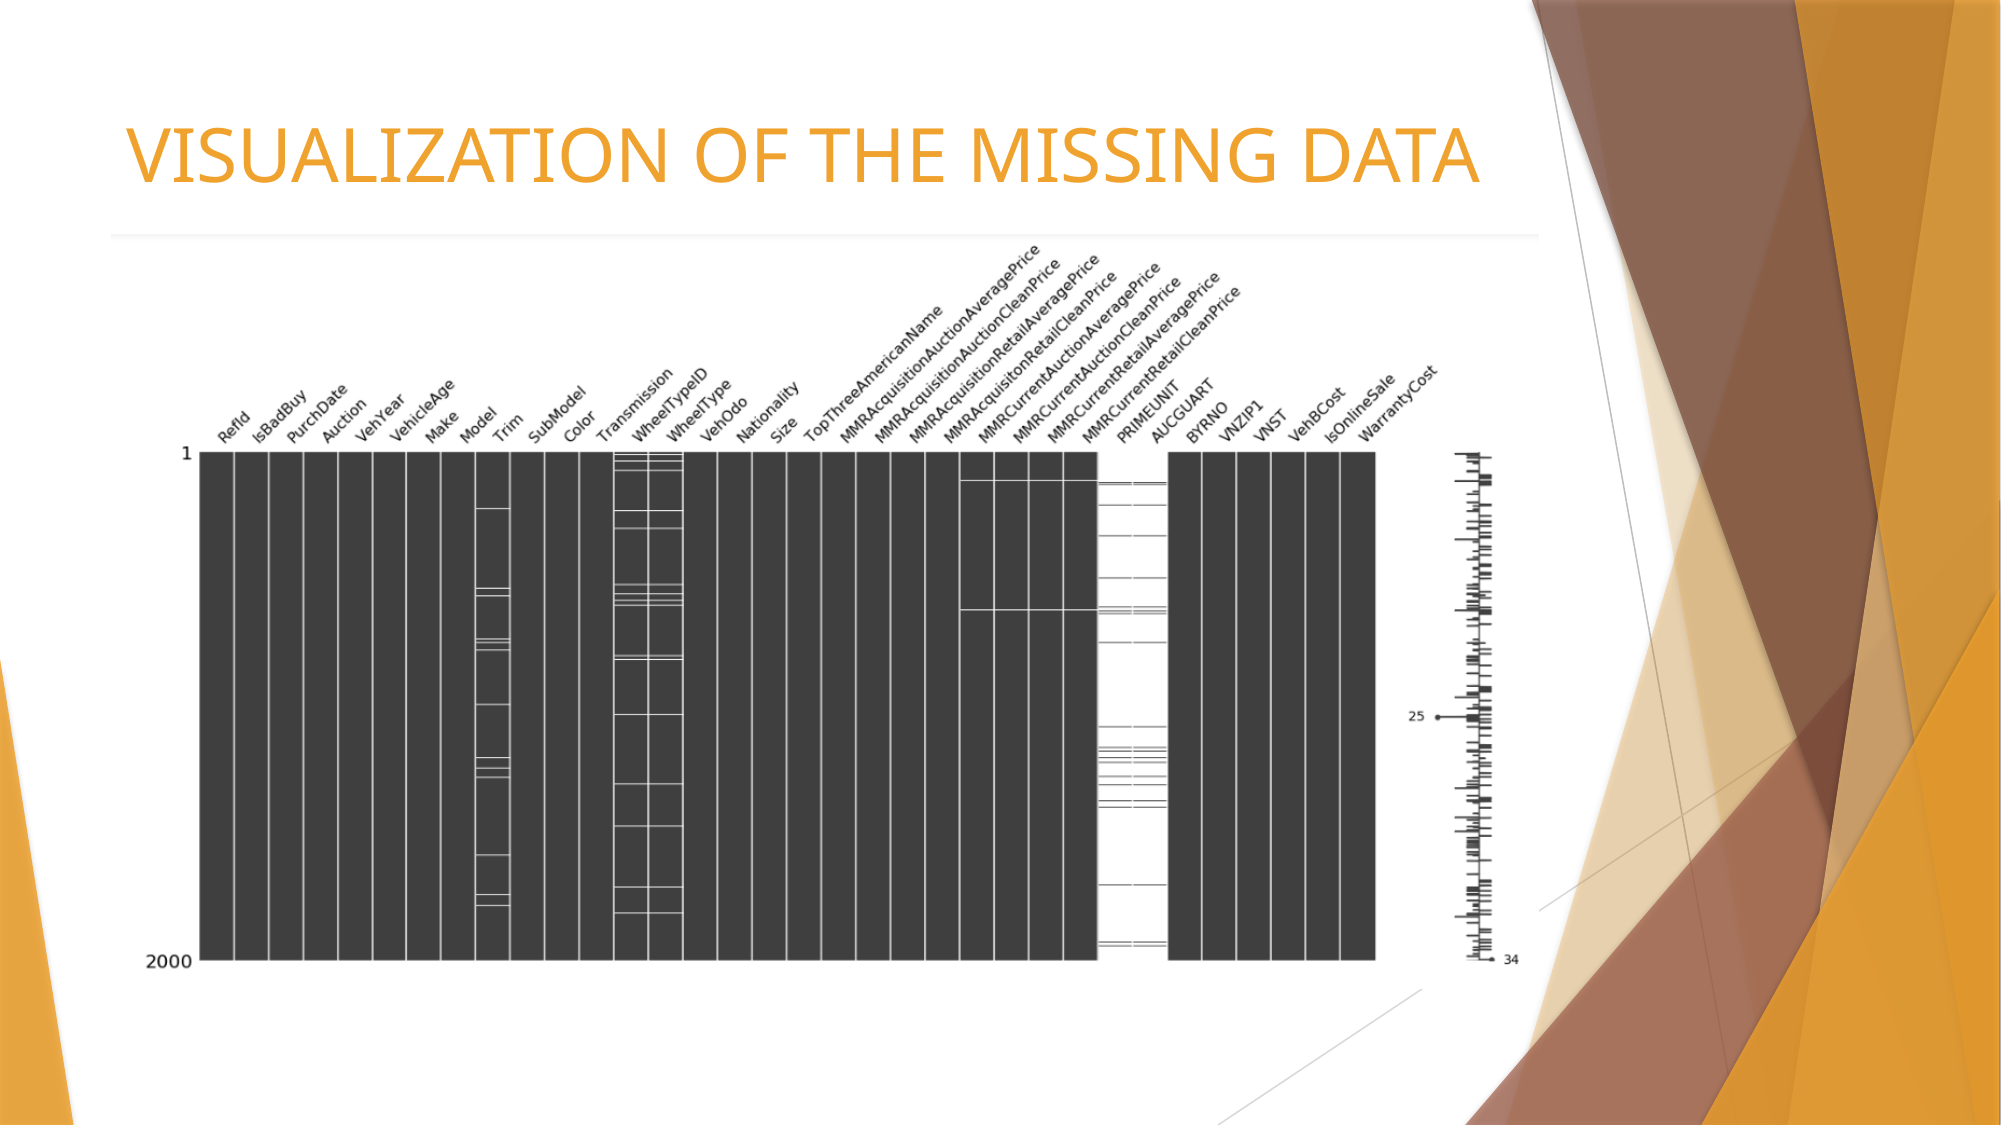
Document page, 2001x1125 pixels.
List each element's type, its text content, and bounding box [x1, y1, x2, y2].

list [110, 234, 1540, 989]
title VISUALIZATION OF THE MISSING DATA [111, 99, 1522, 233]
